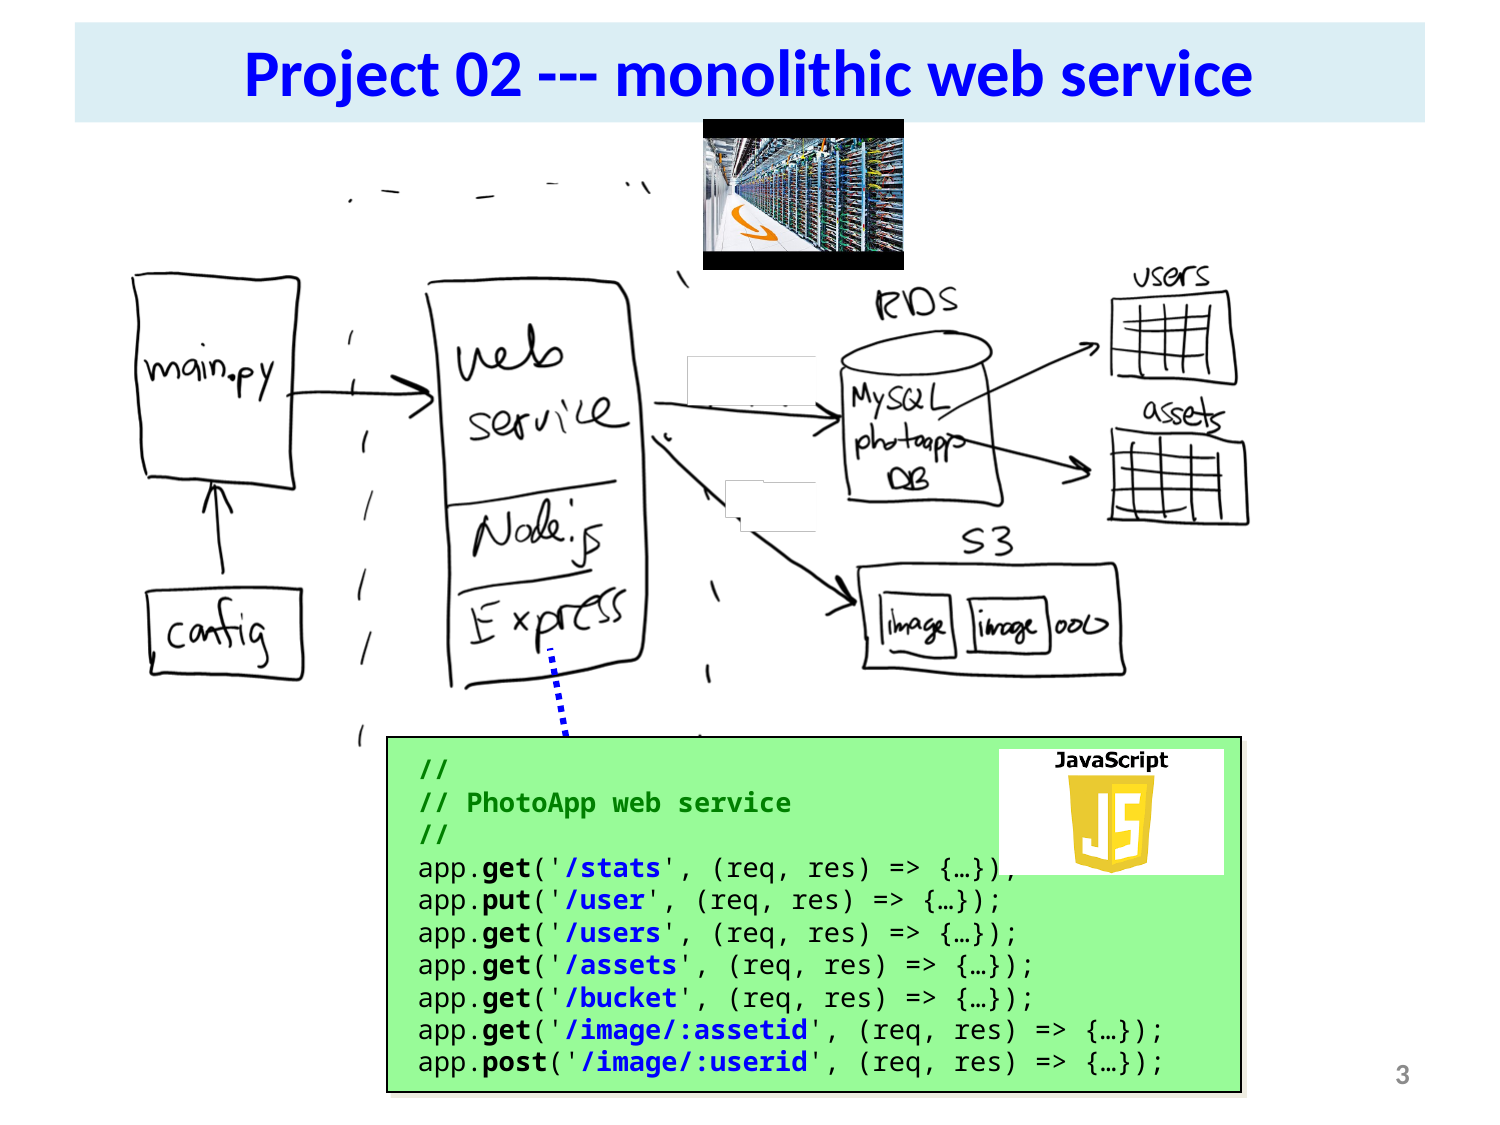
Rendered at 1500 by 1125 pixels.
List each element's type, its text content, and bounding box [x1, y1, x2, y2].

text_box Project 02 --- monolithic web service [74, 22, 1425, 123]
slide_number 3 [1312, 1042, 1425, 1103]
picture [62, 119, 1282, 892]
text_box // // PhotoApp web service // app.get('/stats', (req, res) => {…}); app.put('/user', (req, res) => {…}); app.get('/users', (req, res) => {…}); app.get('/assets', (req, res) => {…}); app.get('/bucket', (req, res) => {…}); app.get('/image/:assetid', (req, res) => {…}); app.post('/image/:userid', (req, res) => {…}); [387, 900, 1241, 1093]
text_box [549, 648, 576, 786]
